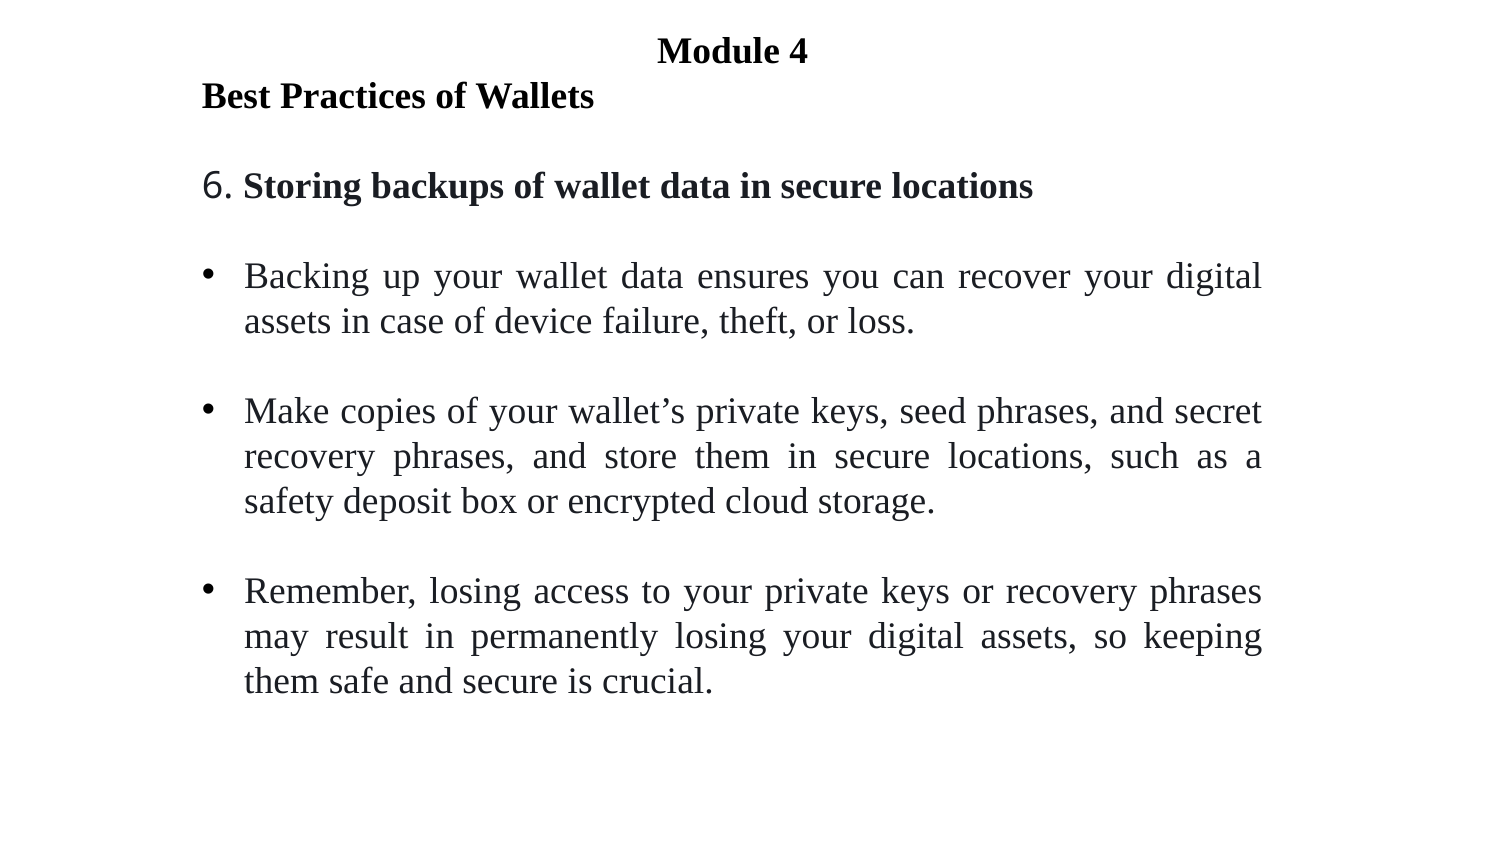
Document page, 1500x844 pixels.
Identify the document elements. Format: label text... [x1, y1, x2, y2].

text_box Module 4 Best Practices of Wallets 6. Storing backups of wallet data in secure locations Backing up your wallet data ensures you can recover your digital assets in case of device failure, theft, or loss. Make copies of your wallet’s private keys, seed phrases, and secret recovery phrases, and store them in secure locations, such as a safety deposit box or encrypted cloud storage. Remember, losing access to your private keys or recovery phrases may result in permanently losing your digital assets, so keeping them safe and secure is crucial. [201, 14, 1264, 776]
